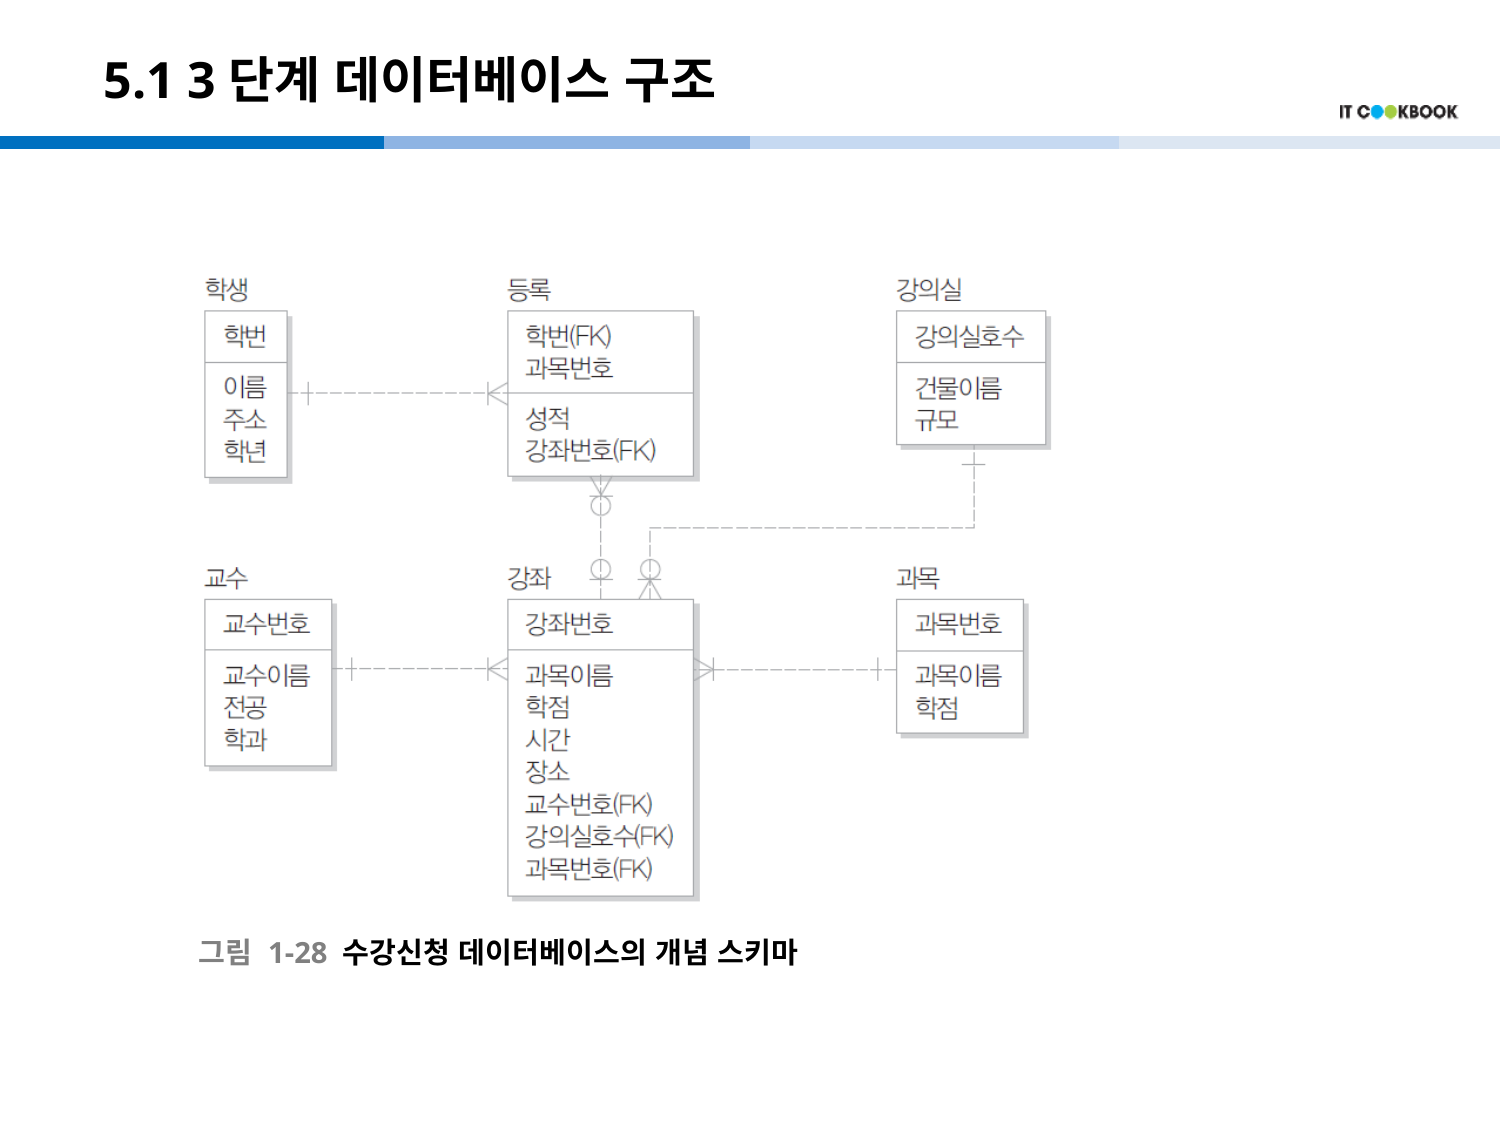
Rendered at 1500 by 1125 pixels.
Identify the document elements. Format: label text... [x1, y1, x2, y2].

picture [195, 266, 1057, 905]
title 5.1 3단계 데이터베이스 구조 [88, 32, 1330, 124]
text_box 그림 1-28 수강신청 데이터베이스의 개념 스키마 [183, 928, 492, 976]
picture [1340, 105, 1459, 120]
